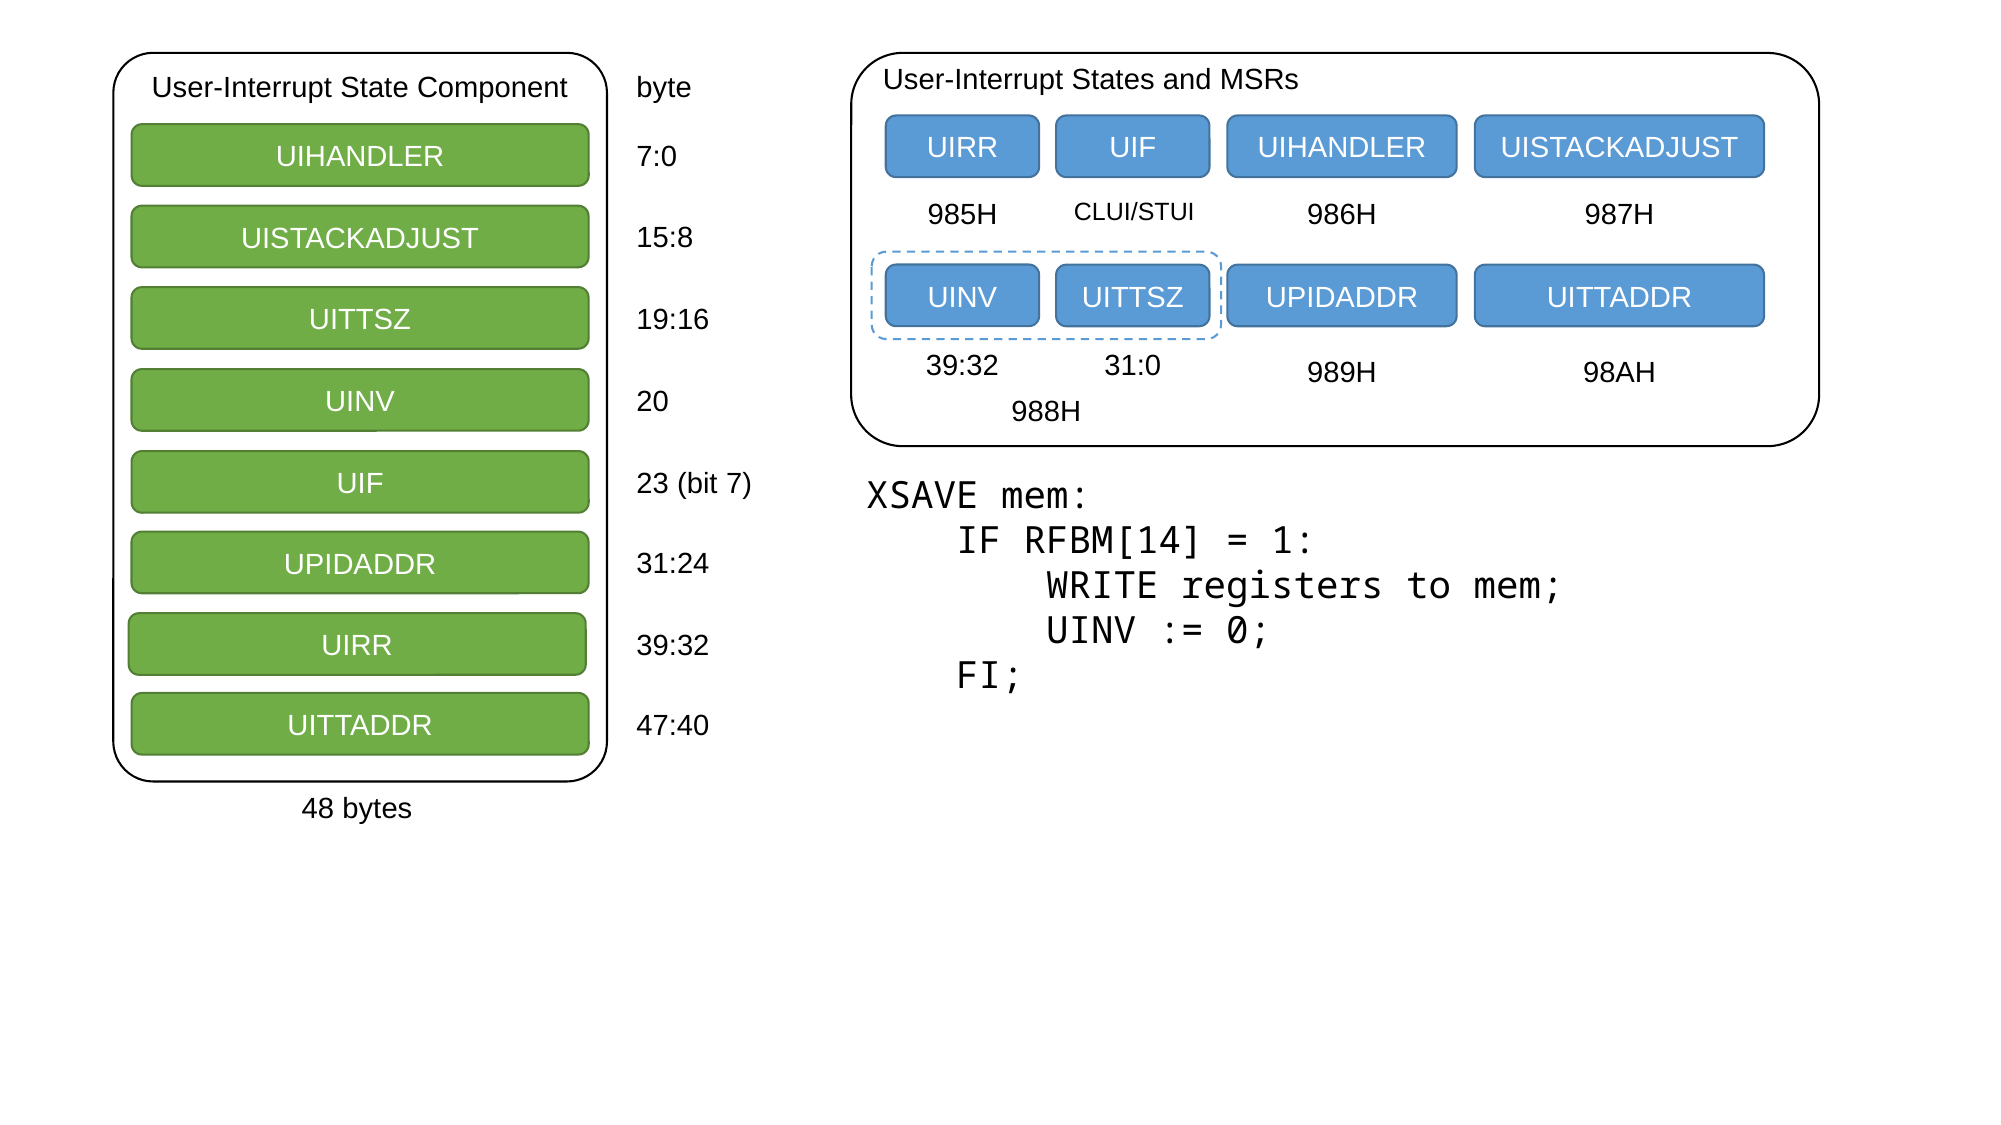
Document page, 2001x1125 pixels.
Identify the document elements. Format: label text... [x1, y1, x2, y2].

text_box 985H [896, 188, 1029, 238]
text_box User-Interrupt State Component [128, 61, 592, 111]
text_box [870, 250, 1223, 341]
text_box 98AH [1553, 345, 1686, 396]
text_box UINV [884, 263, 1041, 328]
text_box 989H [1275, 345, 1409, 396]
text_box 15:8 [621, 211, 830, 262]
text_box 986H [1275, 188, 1409, 238]
text_box 23 (bit 7) [621, 456, 830, 507]
text_box UITTADDR [1473, 263, 1766, 328]
text_box UIRR [884, 114, 1041, 179]
text_box 31:24 [621, 537, 830, 587]
text_box UIRR [127, 612, 587, 676]
text_box UIHANDLER [130, 123, 590, 187]
text_box UIHANDLER [1226, 114, 1458, 179]
text_box 988H [980, 384, 1113, 435]
text_box 7:0 [621, 129, 830, 180]
text_box [112, 51, 609, 783]
text_box XSAVE mem: IF RFBM[14] = 1: WRITE registers to mem; UINV := 0; FI; [851, 463, 1968, 703]
text_box 19:16 [621, 292, 830, 343]
text_box 47:40 [621, 698, 830, 749]
text_box 39:32 [621, 618, 830, 669]
text_box UIF [1055, 114, 1211, 179]
text_box 20 [621, 374, 830, 425]
text_box byte [621, 61, 830, 111]
text_box UISTACKADJUST [1473, 114, 1766, 179]
text_box UITTADDR [130, 691, 590, 756]
text_box UISTACKADJUST [130, 204, 590, 269]
text_box UITTSZ [130, 286, 590, 350]
text_box UPIDADDR [130, 530, 590, 595]
text_box 31:0 [1066, 339, 1200, 389]
text_box 987H [1553, 188, 1686, 238]
text_box UINV [130, 368, 590, 432]
text_box 39:32 [896, 339, 1029, 389]
text_box CLUI/STUI [1056, 188, 1213, 233]
text_box 48 bytes [261, 781, 454, 832]
text_box UPIDADDR [1226, 263, 1458, 328]
text_box [850, 51, 1821, 448]
text_box User-Interrupt States and MSRs [868, 52, 1339, 103]
text_box UIF [130, 450, 590, 514]
text_box UITTSZ [1055, 263, 1211, 328]
